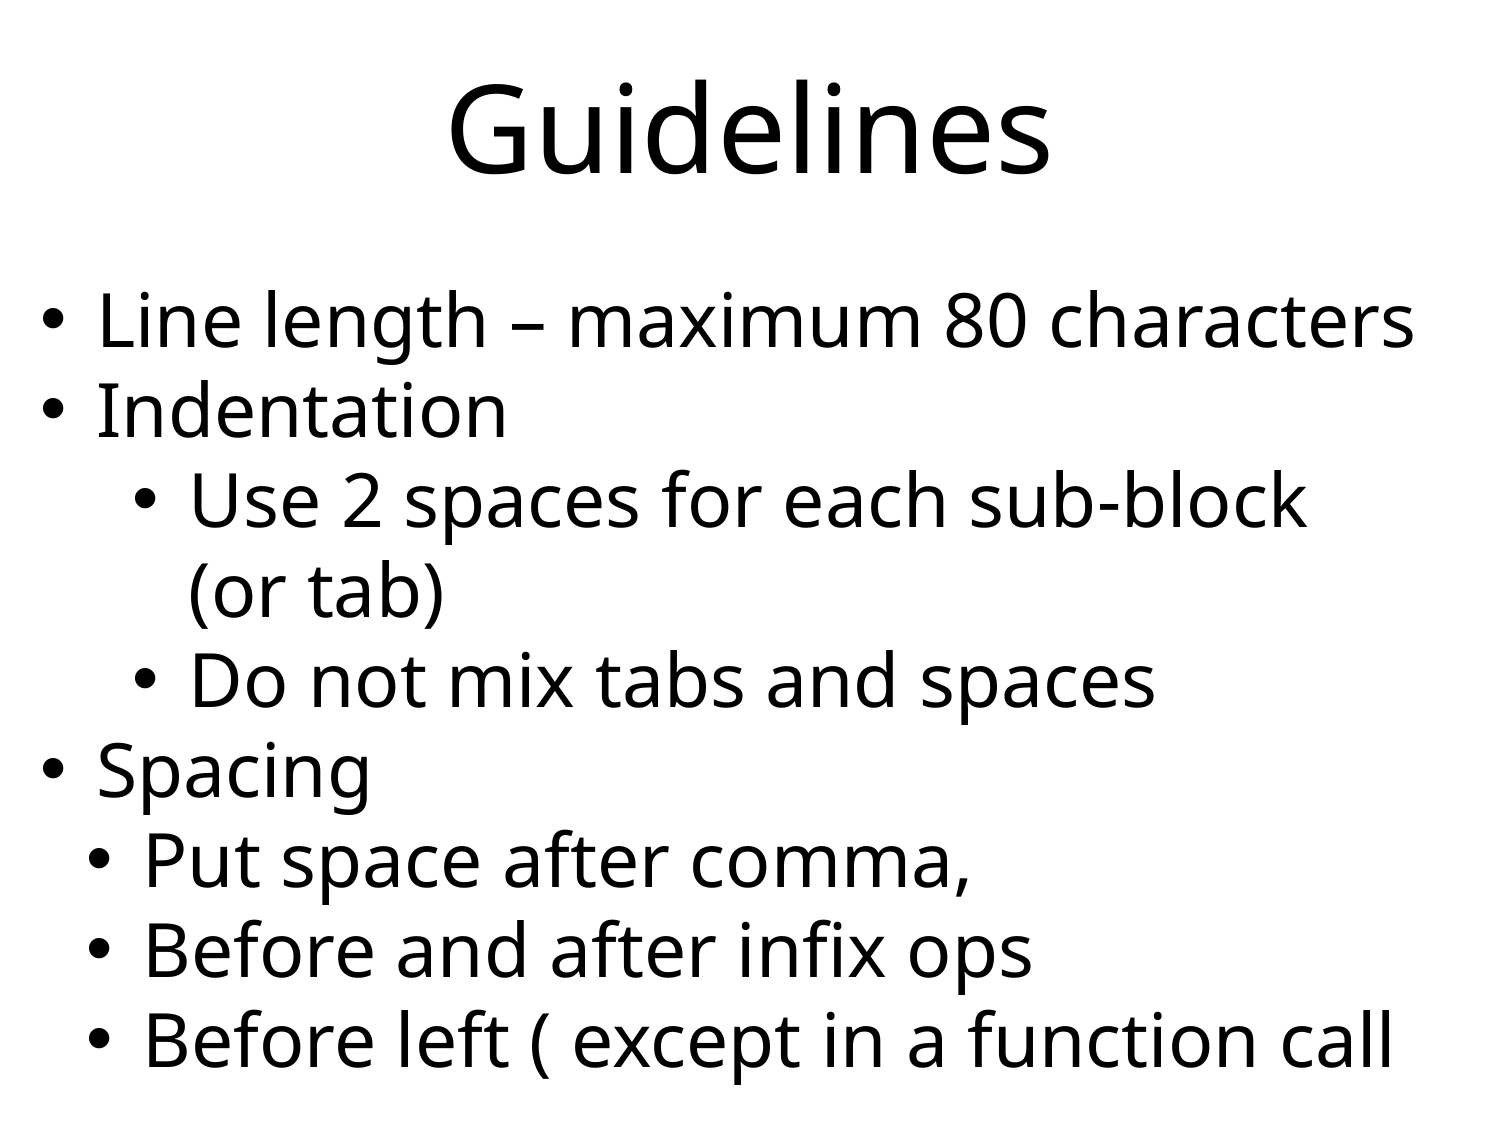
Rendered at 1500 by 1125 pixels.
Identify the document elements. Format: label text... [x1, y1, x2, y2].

title Guidelines [75, 45, 1425, 233]
list Line length – maximum 80 characters Indentation Use 2 spaces for each sub-block (or tab) Do not mix tabs and spaces Spacing Put space after comma, Before and after infix ops Before left ( except in a function call [34, 267, 1425, 1077]
